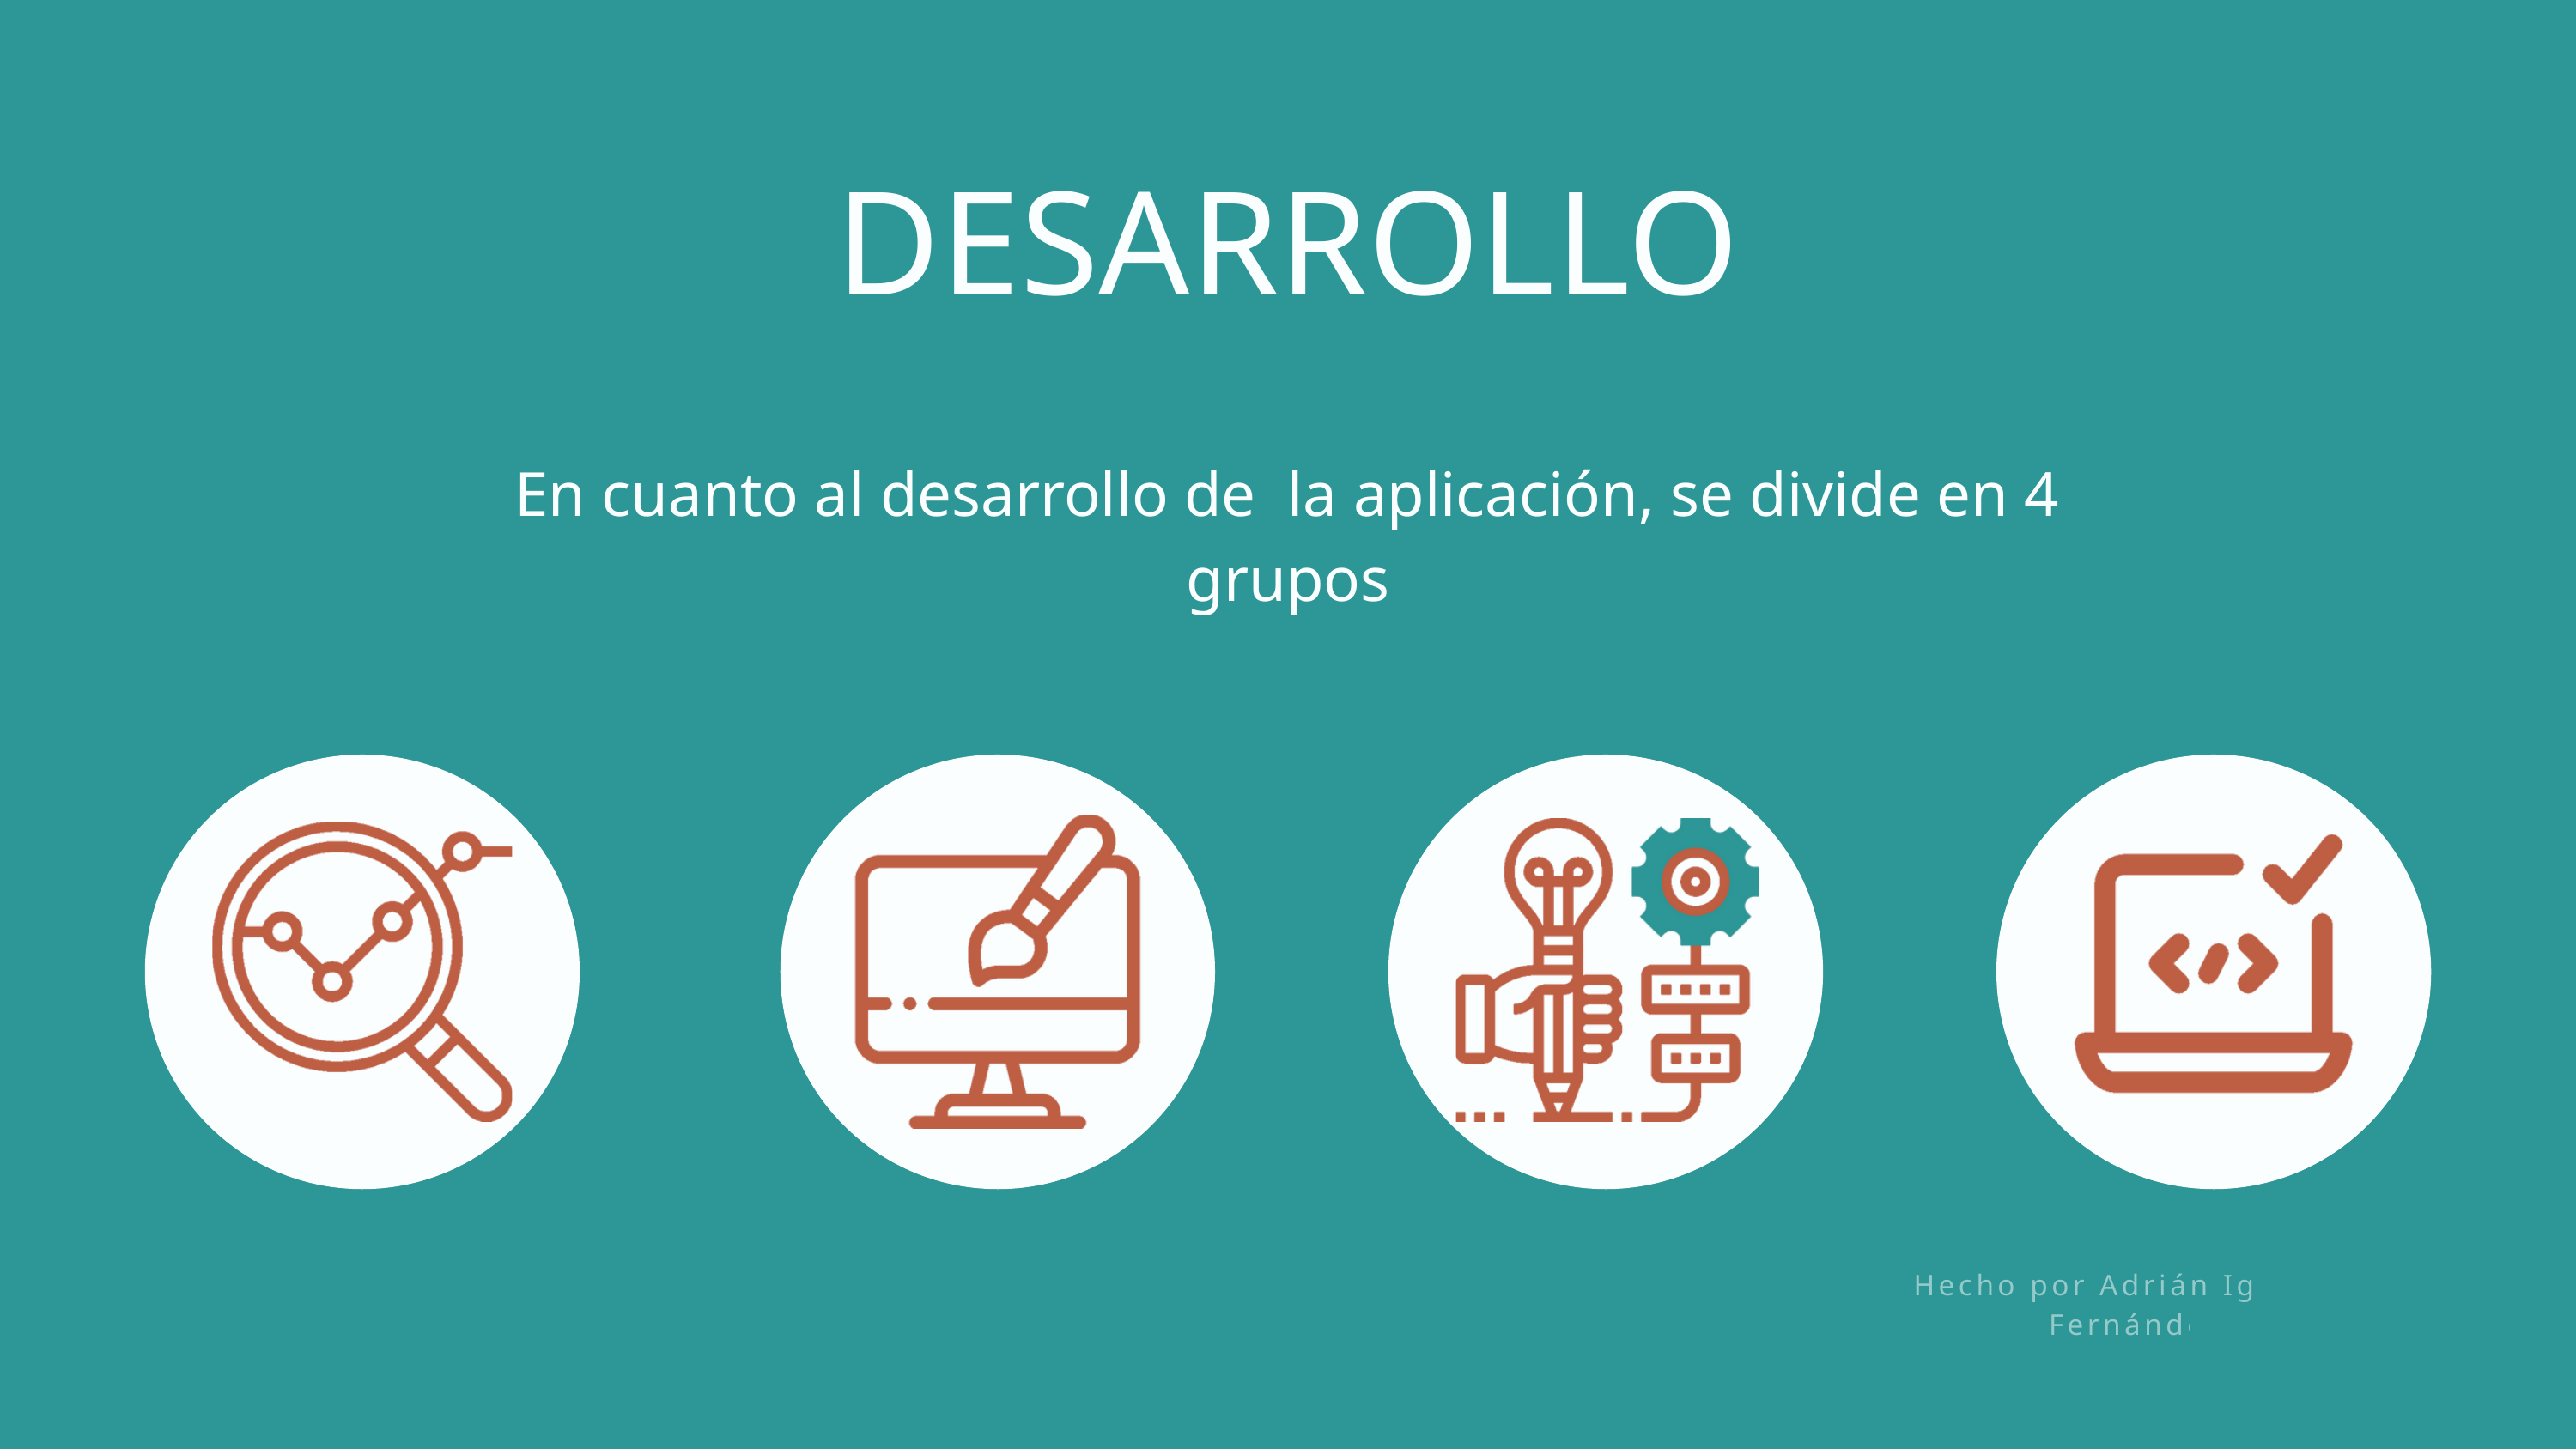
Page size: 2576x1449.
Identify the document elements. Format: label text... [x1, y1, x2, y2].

text_box En cuanto al desarrollo de la aplicación, se divide en 4 grupos [412, 443, 2164, 614]
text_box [1996, 754, 2432, 1190]
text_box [780, 754, 1216, 1190]
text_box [144, 754, 580, 1190]
text_box DESARROLLO [780, 123, 1796, 324]
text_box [1388, 754, 1824, 1190]
text_box Hecho por Adrián Iglesias Fernández [1823, 1261, 2447, 1342]
